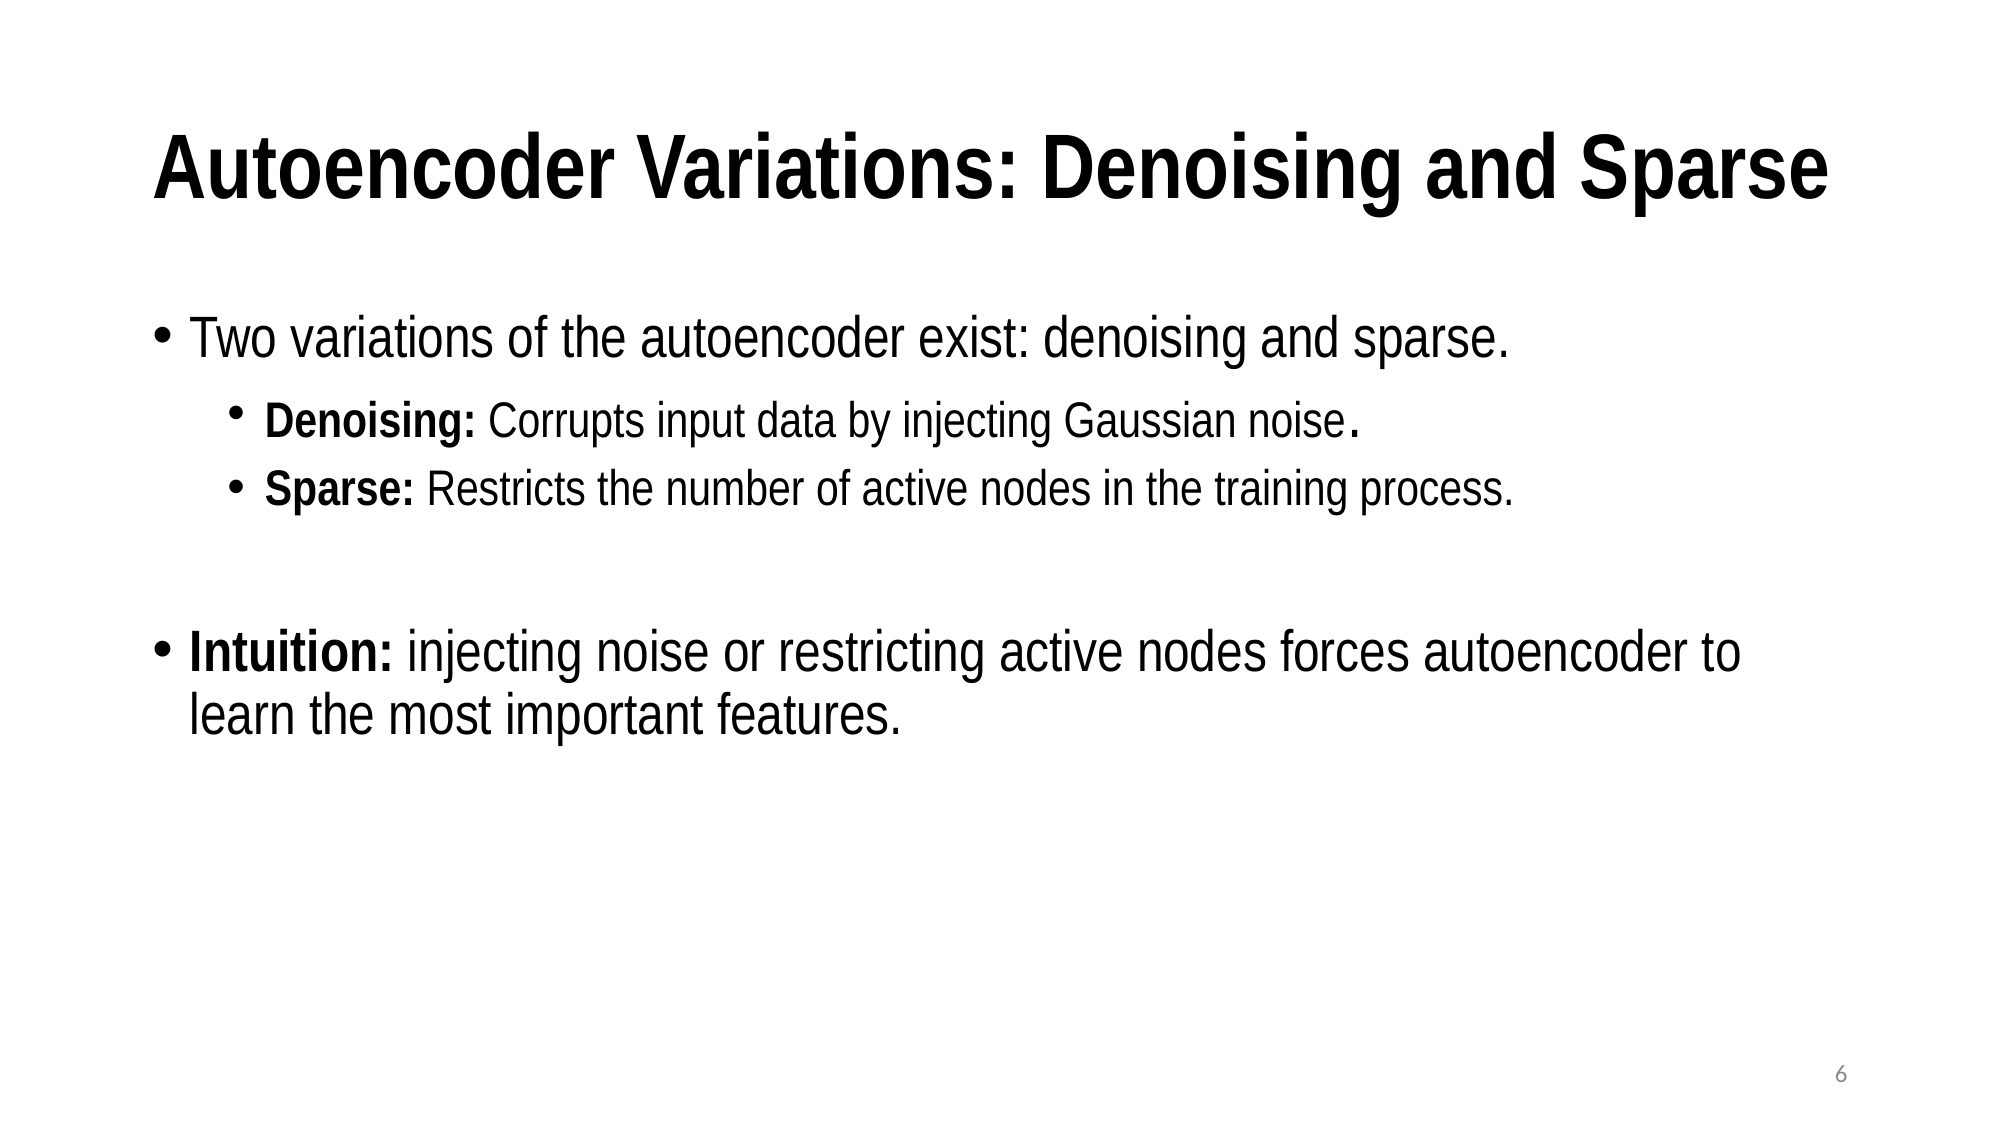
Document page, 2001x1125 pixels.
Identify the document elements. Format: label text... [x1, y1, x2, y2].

title Autoencoder Variations: Denoising and Sparse [137, 59, 1863, 278]
slide_number 6 [1412, 1042, 1863, 1103]
list Two variations of the autoencoder exist: denoising and sparse. Denoising: Corrupts input data by injecting Gaussian noise. Sparse: Restricts the number of active nodes in the training process. Intuition: injecting noise or restricting active nodes forces autoencoder to learn the most important features. [137, 299, 1863, 1014]
